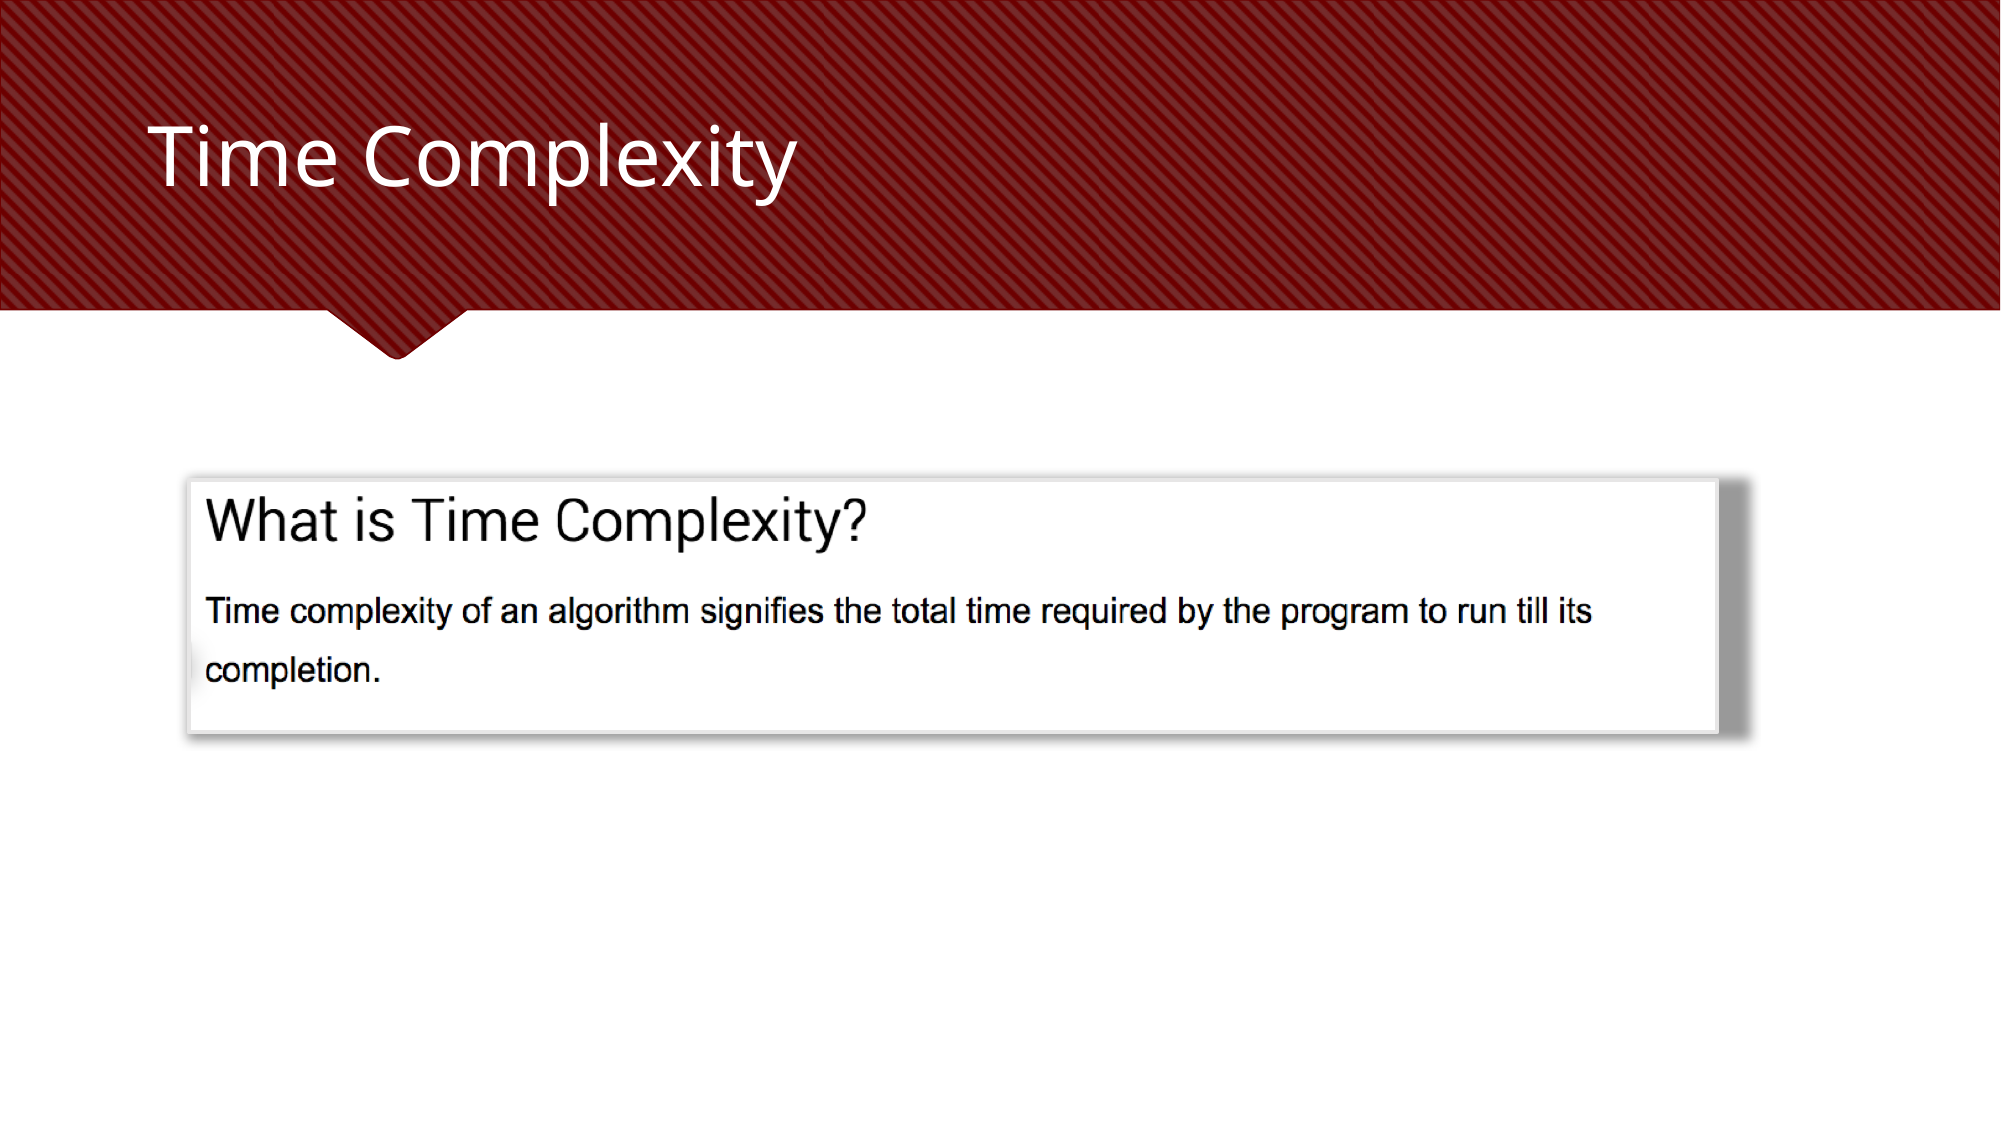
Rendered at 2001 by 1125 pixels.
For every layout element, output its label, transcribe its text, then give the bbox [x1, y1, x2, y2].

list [190, 481, 1716, 731]
title Time Complexity [132, 73, 1868, 233]
